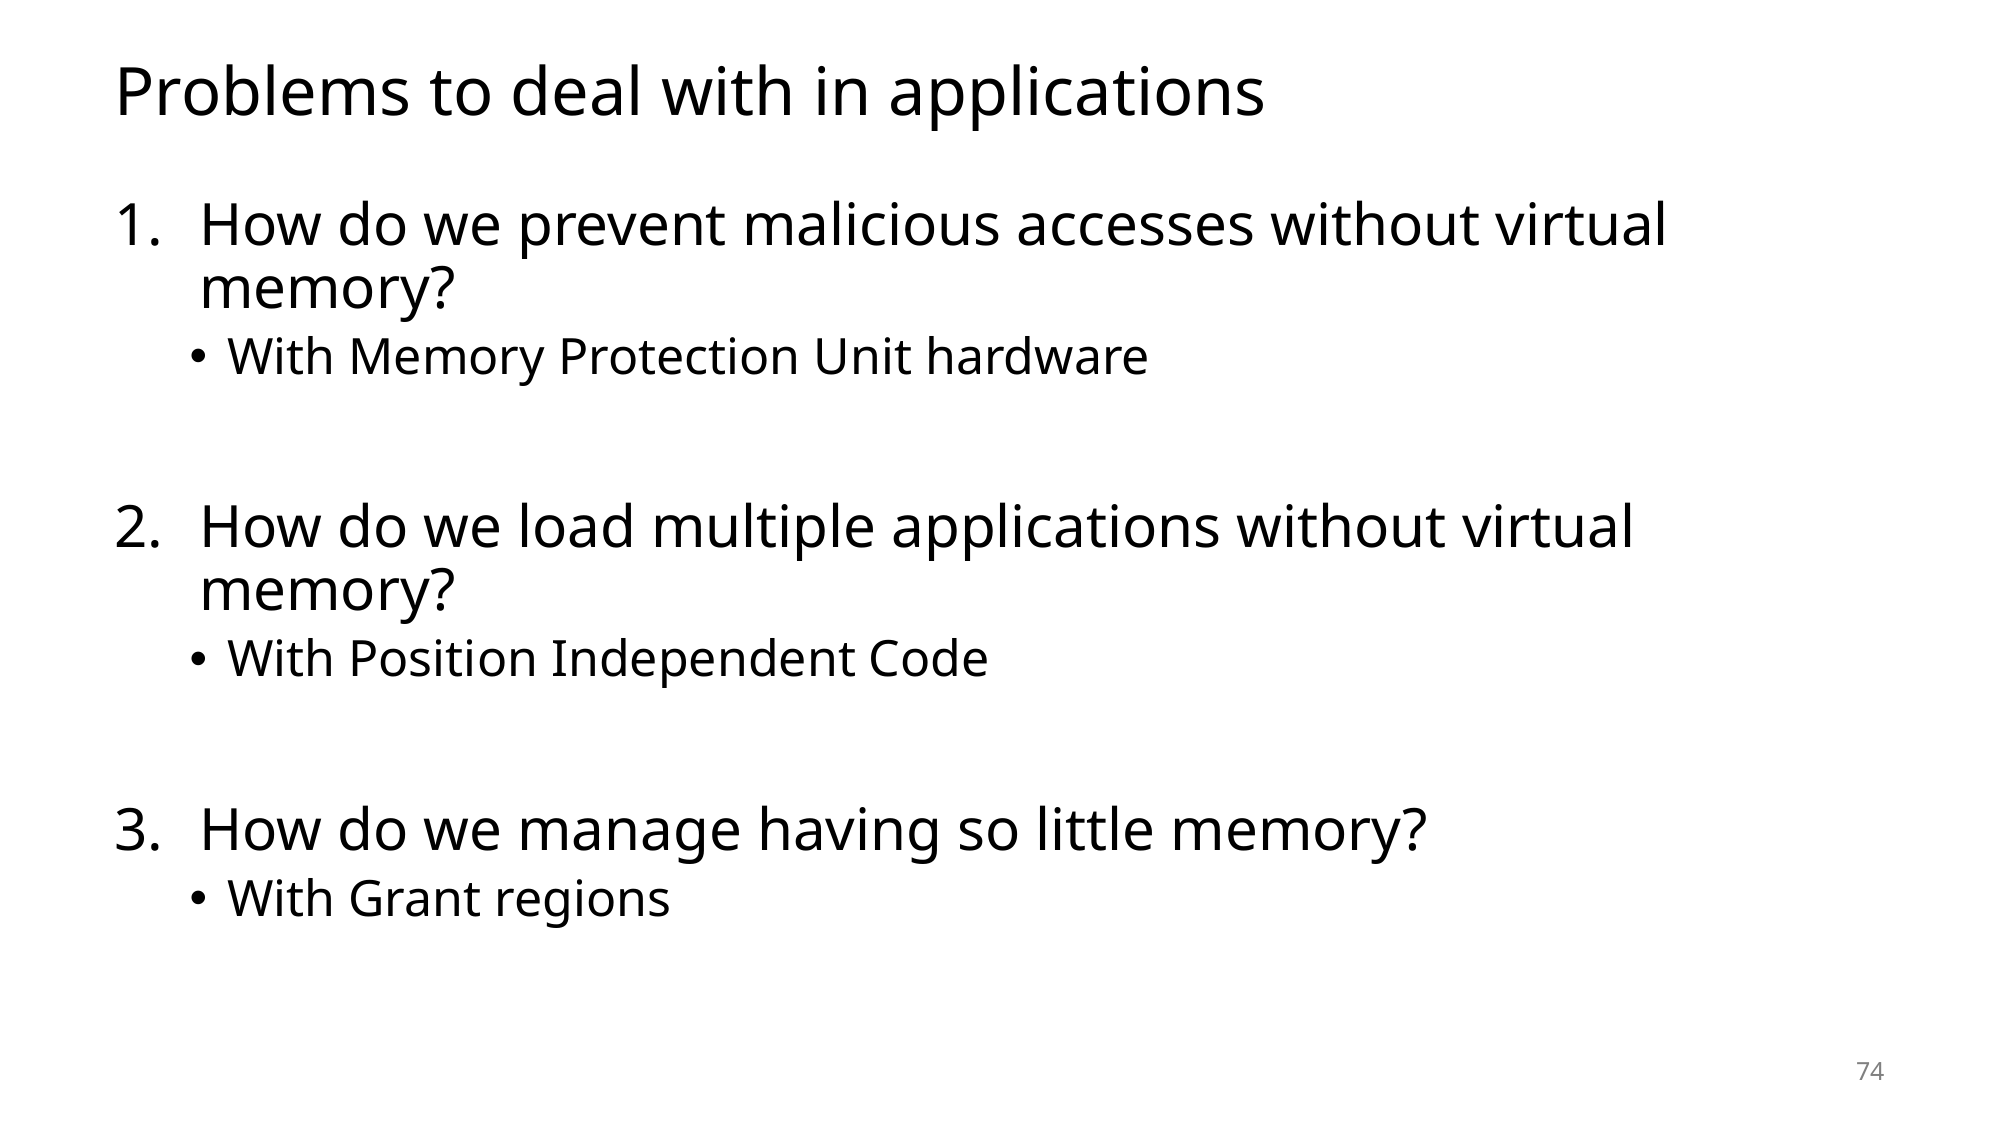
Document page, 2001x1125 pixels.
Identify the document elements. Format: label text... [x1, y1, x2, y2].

slide_number 74 [1749, 1042, 1900, 1103]
title Problems to deal with in applications [99, 37, 1900, 150]
list How do we prevent malicious accesses without virtual memory? With Memory Protection Unit hardware How do we load multiple applications without virtual memory? With Position Independent Code How do we manage having so little memory? With Grant regions [99, 187, 1900, 1013]
